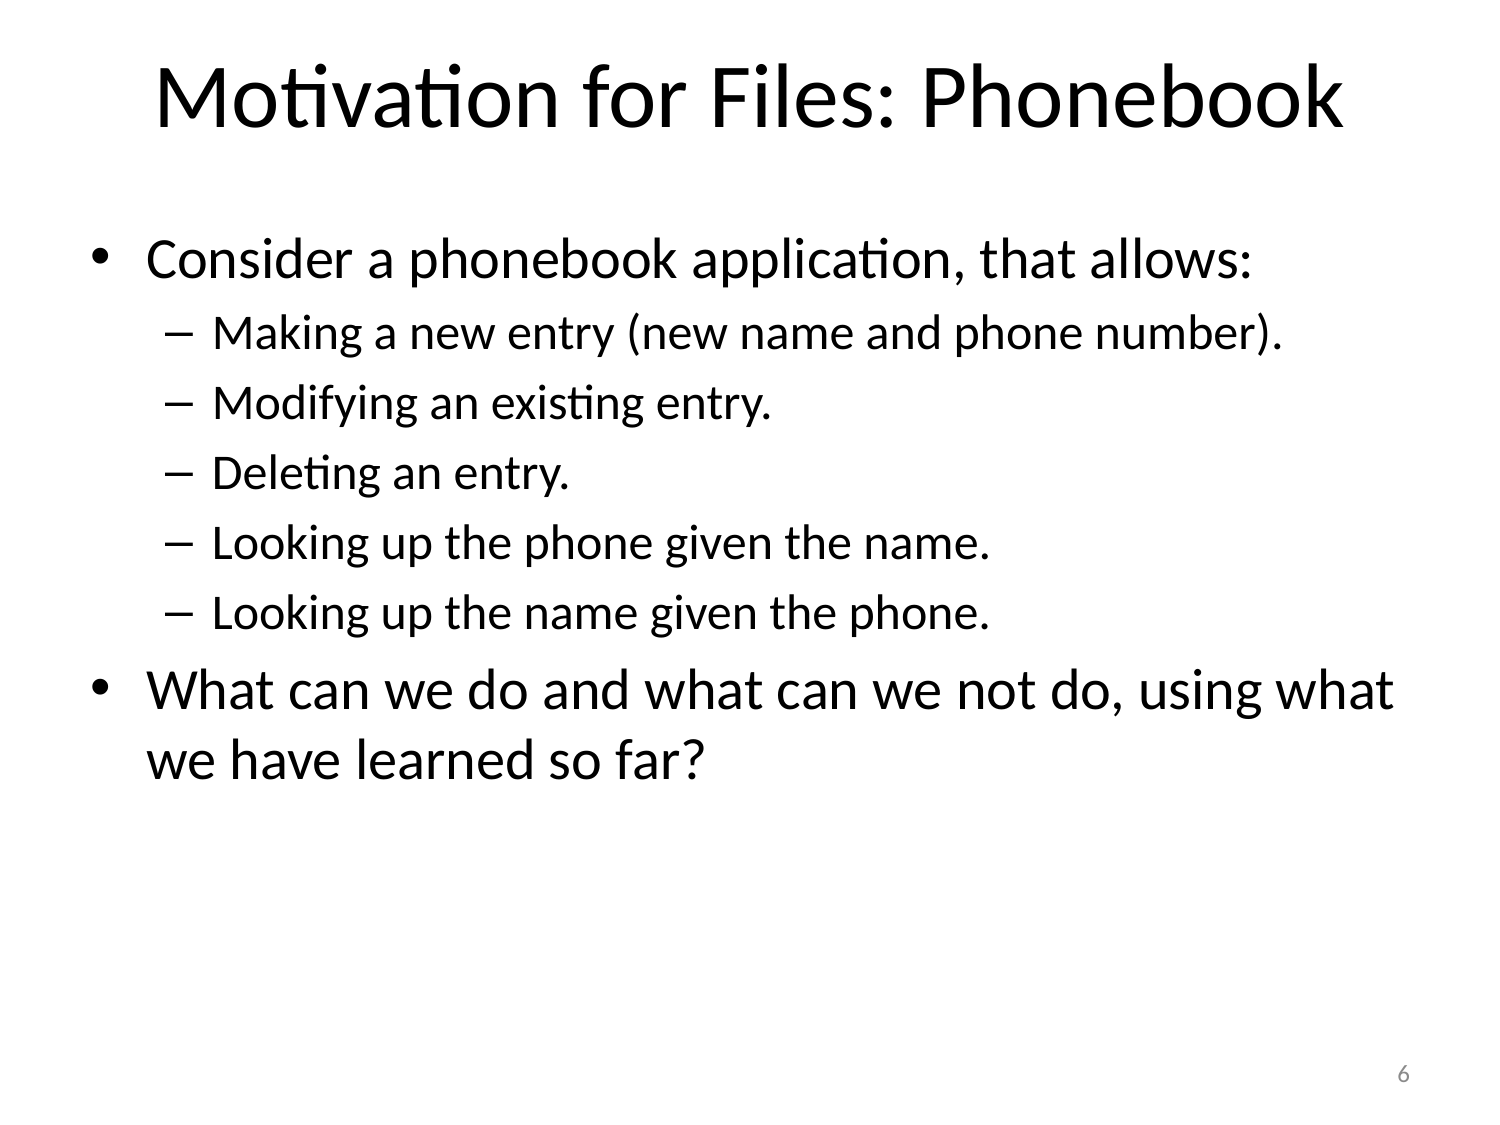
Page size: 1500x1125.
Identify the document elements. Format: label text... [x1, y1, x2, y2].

slide_number 6 [1074, 1042, 1425, 1103]
title Motivation for Files: Phonebook [75, 20, 1425, 163]
list Consider a phonebook application, that allows: Making a new entry (new name and phone number). Modifying an existing entry. Deleting an entry. Looking up the phone given the name. Looking up the name given the phone. What can we do and what can we not do, using what we have learned so far? [75, 212, 1425, 1005]
